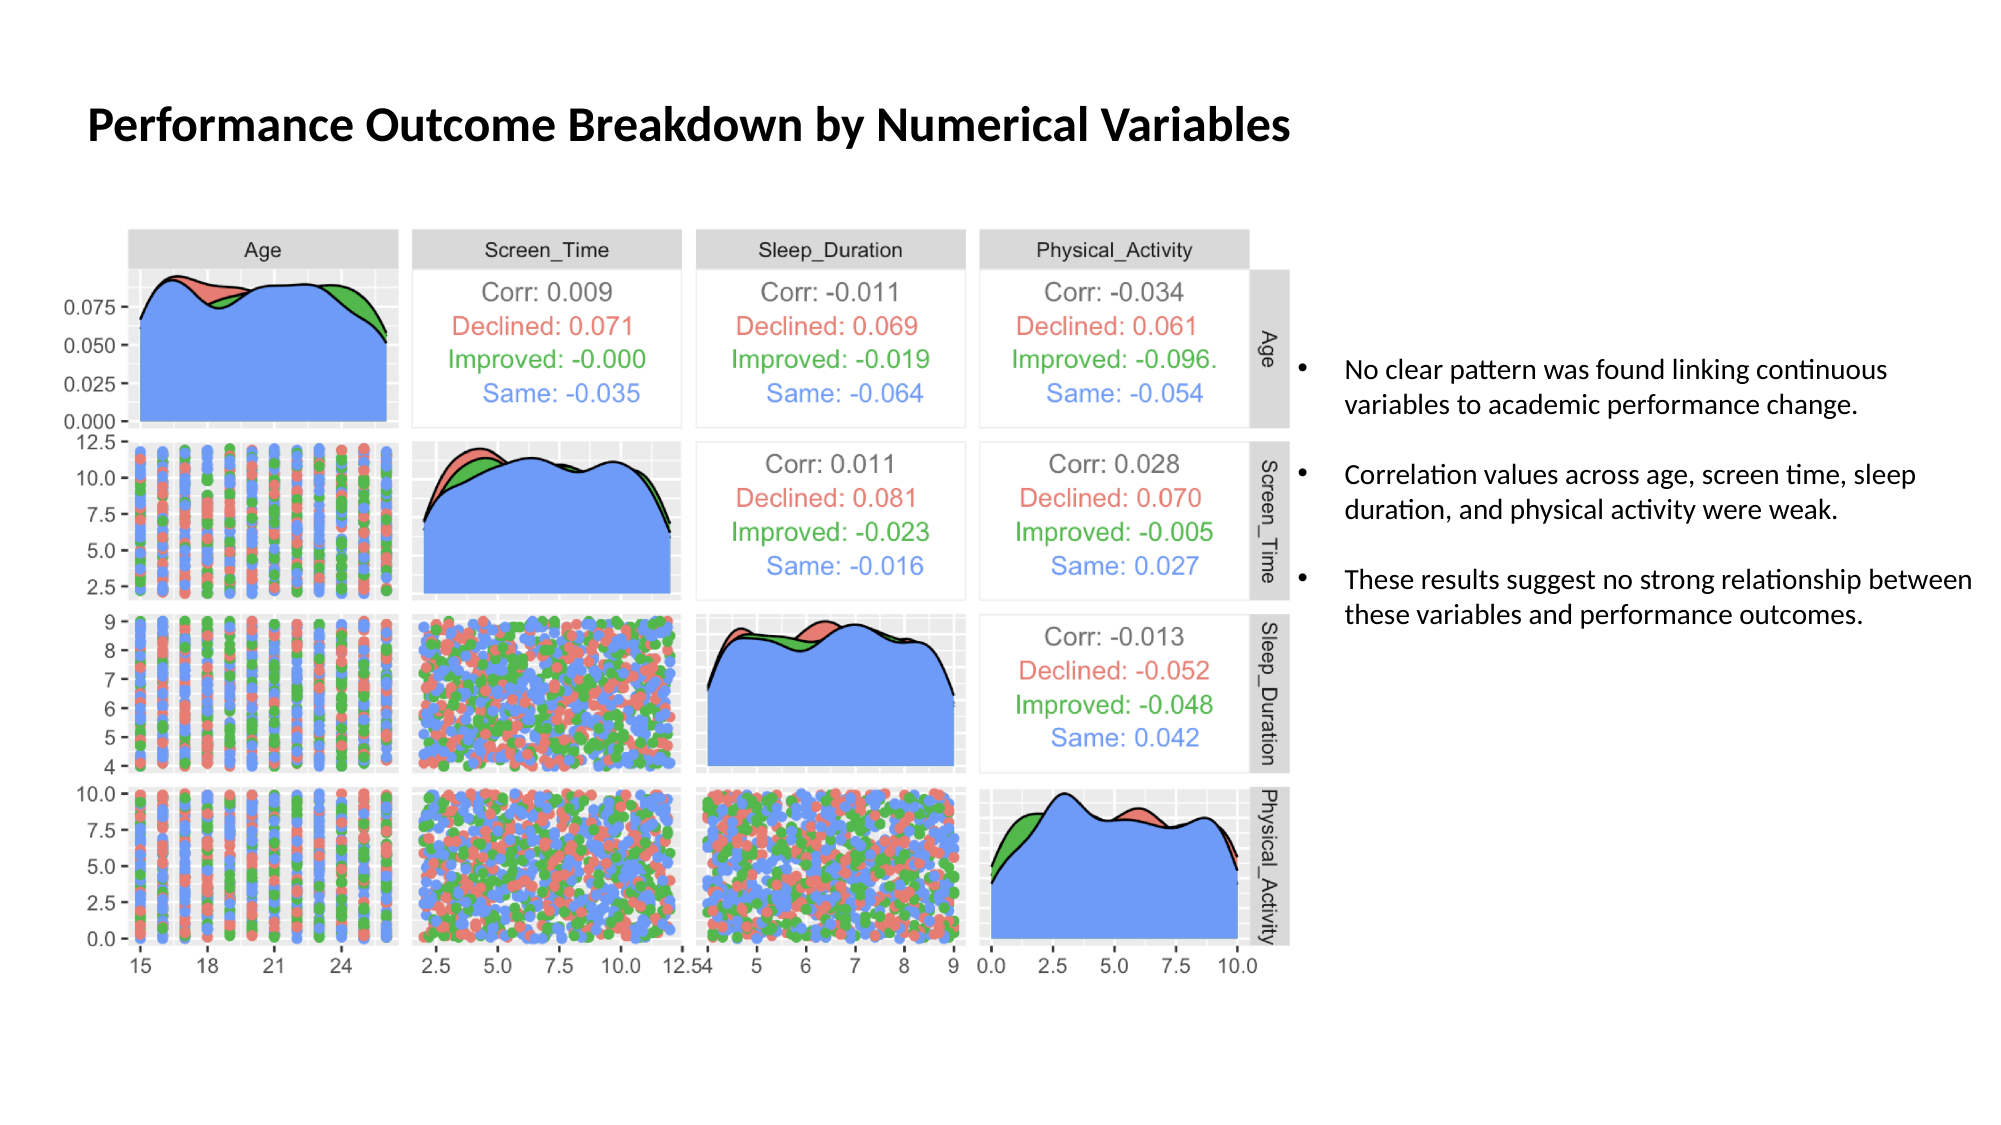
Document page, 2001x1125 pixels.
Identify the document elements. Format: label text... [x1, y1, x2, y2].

text_box No clear pattern was found linking continuous variables to academic performance change. Correlation values across age, screen time, sleep duration, and physical activity were weak. These results suggest no strong relationship between these variables and performance outcomes. [1321, 342, 2000, 638]
text_box Performance Outcome Breakdown by Numerical Variables [72, 83, 1834, 159]
picture [44, 213, 1321, 1004]
